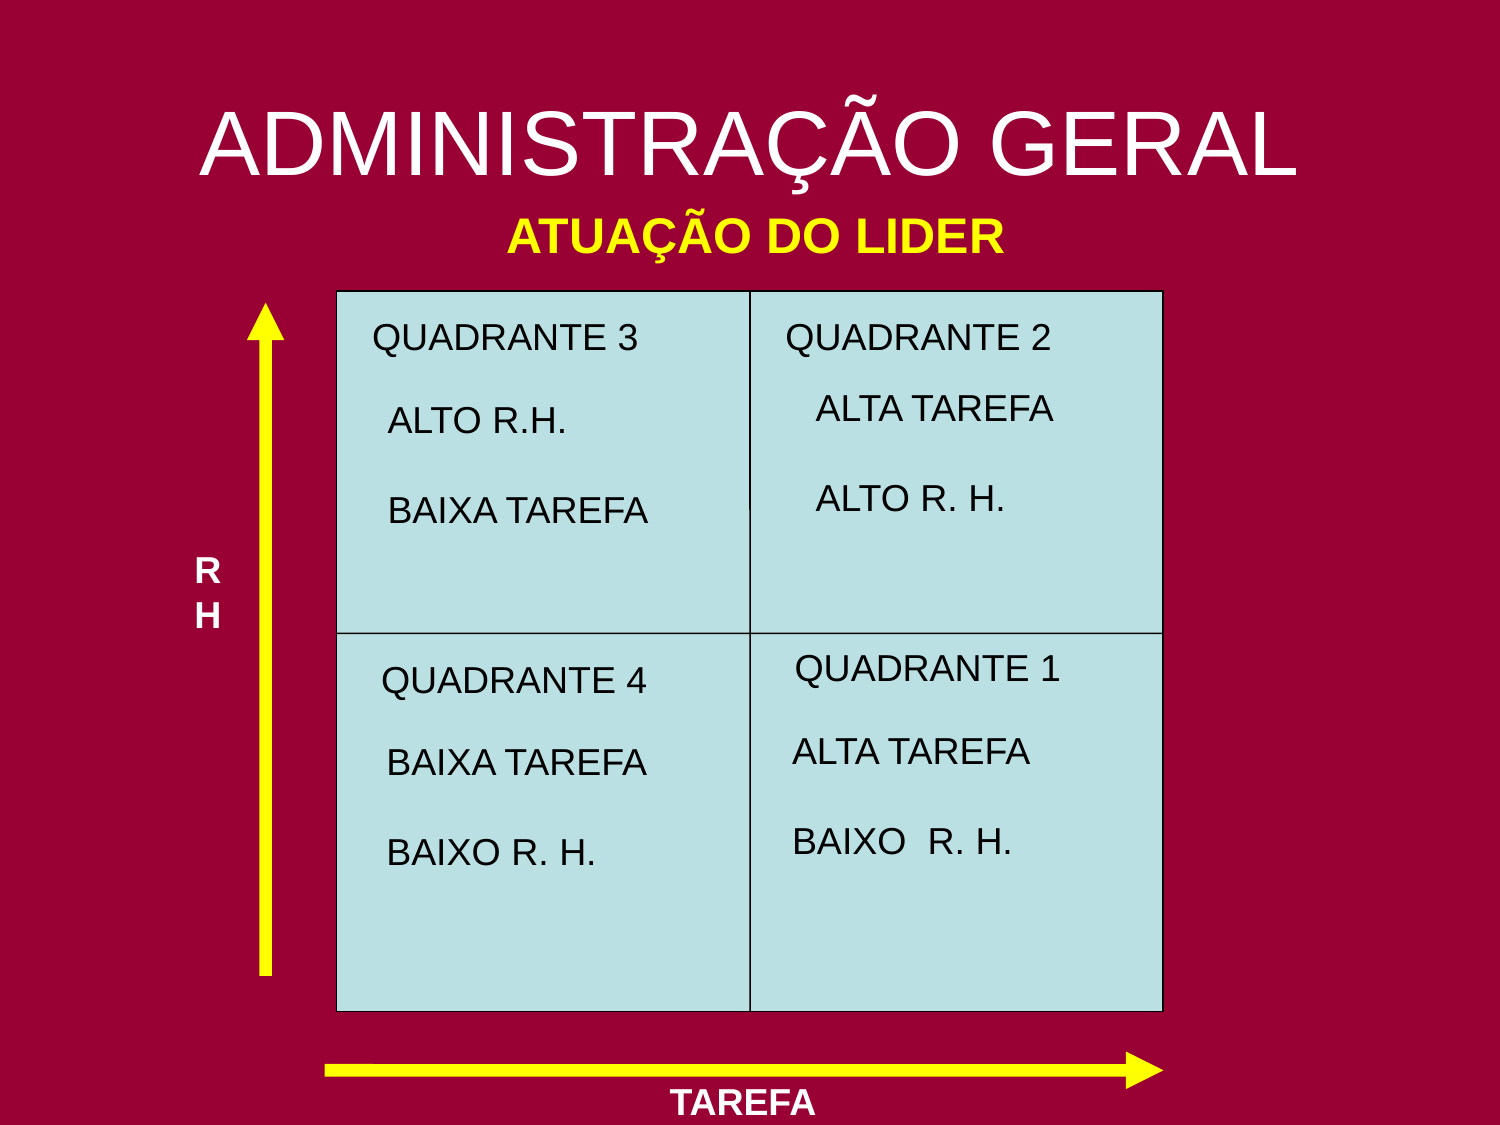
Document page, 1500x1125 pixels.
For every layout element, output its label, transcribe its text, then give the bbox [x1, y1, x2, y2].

text_box BAIXA TAREFA BAIXO R. H. [361, 730, 663, 881]
text_box R H [179, 538, 237, 644]
text_box ALTO R.H. BAIXA TAREFA [372, 388, 664, 539]
text_box [751, 290, 1164, 633]
text_box QUADRANTE 2 [770, 305, 1067, 366]
text_box QUADRANTE 4 [345, 648, 663, 709]
text_box [336, 290, 750, 633]
text_box ALTA TAREFA BAIXO R. H. [777, 719, 1046, 869]
text_box [259, 302, 272, 976]
text_box [880, 1064, 1164, 1077]
text_box QUADRANTE 1 [758, 636, 1077, 697]
text_box [751, 634, 1164, 1012]
list ATUAÇÃO DO LIDER [29, 196, 1471, 1005]
text_box ALTA TAREFA ALTO R. H. [800, 376, 1070, 527]
text_box QUADRANTE 3 [357, 305, 654, 366]
text_box [336, 634, 750, 1012]
title ADMINISTRAÇÃO GERAL [75, 45, 1425, 196]
text_box TAREFA [581, 1070, 880, 1125]
